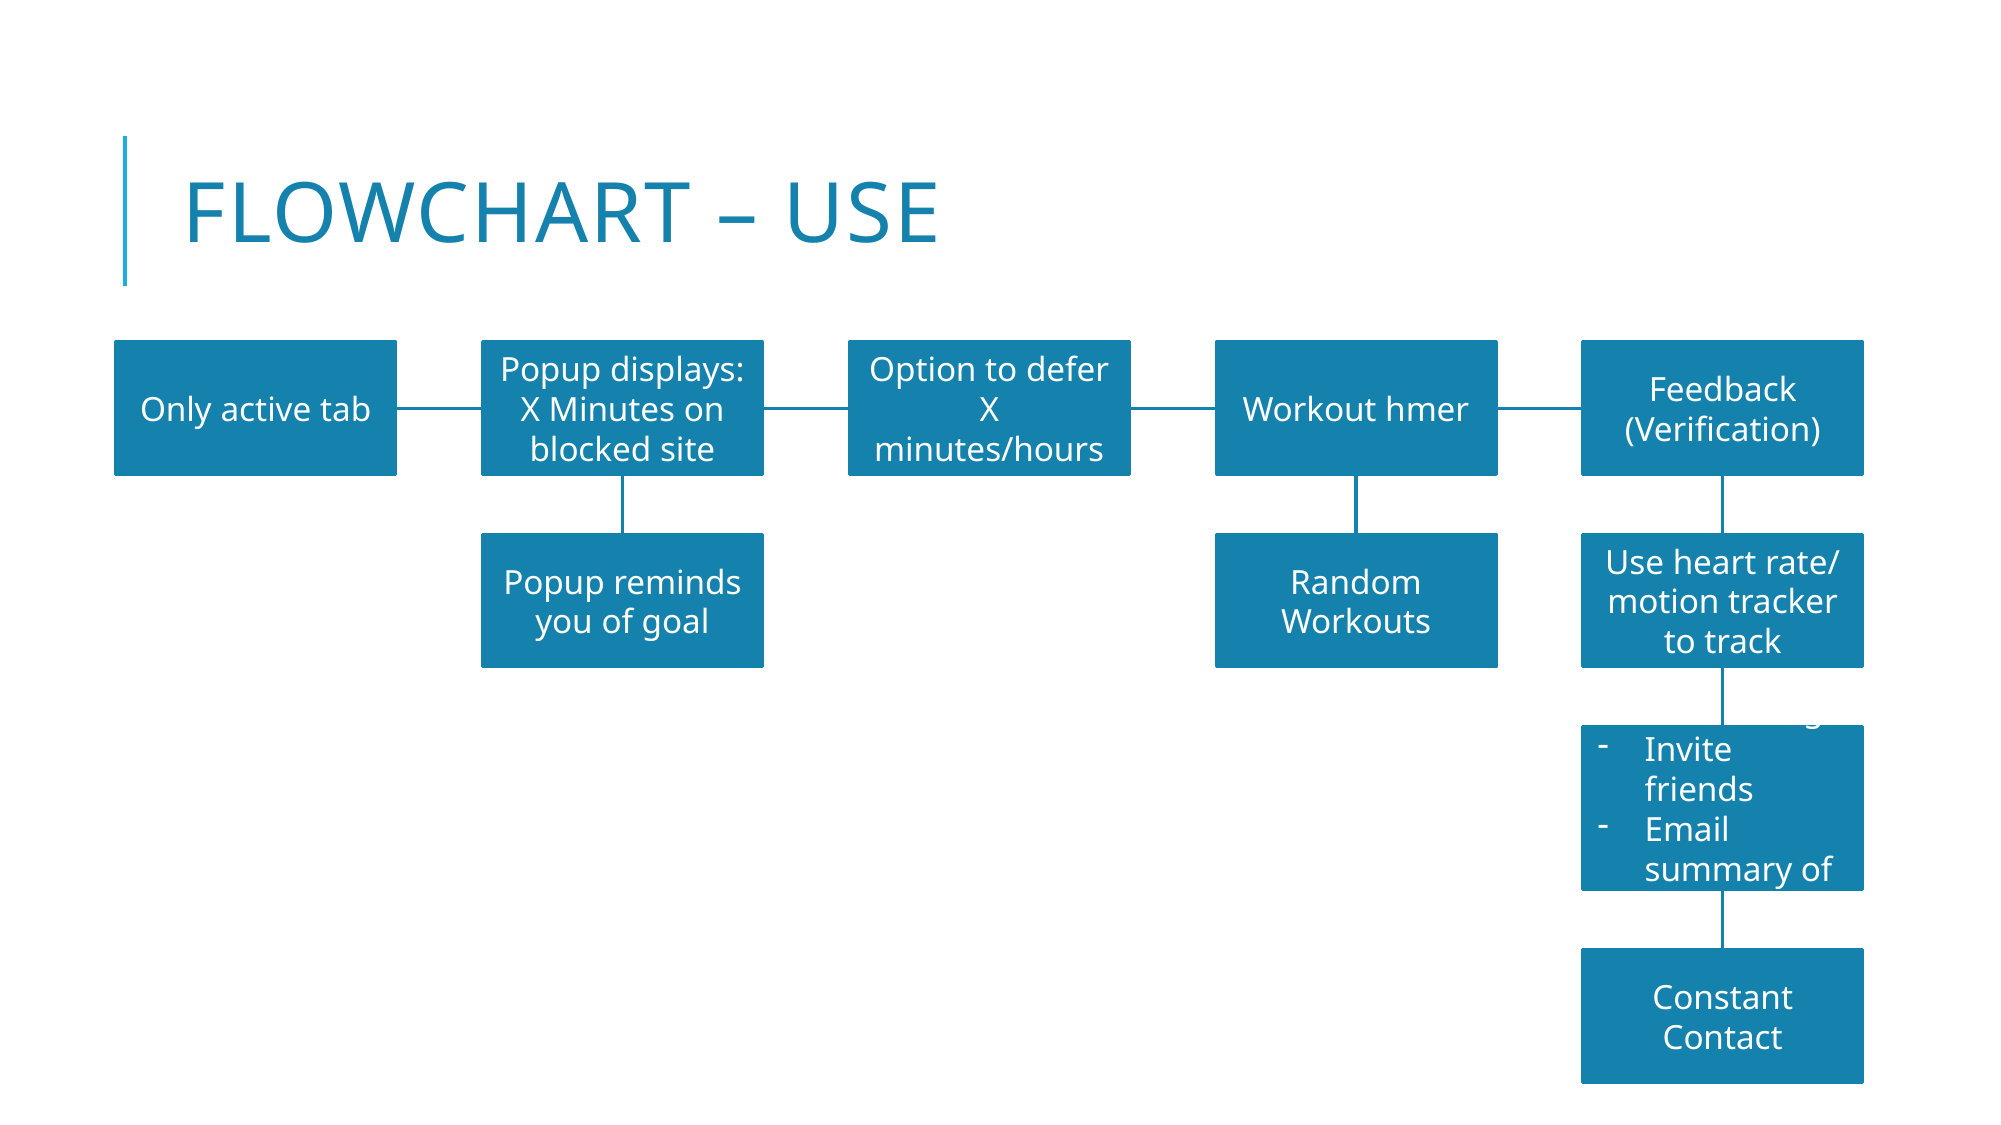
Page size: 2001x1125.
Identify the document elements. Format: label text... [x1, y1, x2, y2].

text_box Popup displays: X Minutes on blocked site [481, 340, 764, 476]
title Flowchart – Use [168, 96, 1763, 342]
text_box Workout hmer [1215, 340, 1498, 476]
text_box Constant Contact [1581, 948, 1864, 1084]
text_box Random Workouts [1215, 533, 1498, 668]
text_box Only active tab [114, 340, 397, 476]
text_box Popup reminds you of goal [481, 533, 764, 668]
text_box Use heart rate/ motion tracker to track [1581, 533, 1864, 668]
text_box Social sharing? Invite friends Email summary of the week [1581, 725, 1864, 891]
text_box Feedback (Verification) [1581, 340, 1864, 476]
text_box Option to defer X minutes/hours [848, 340, 1131, 476]
